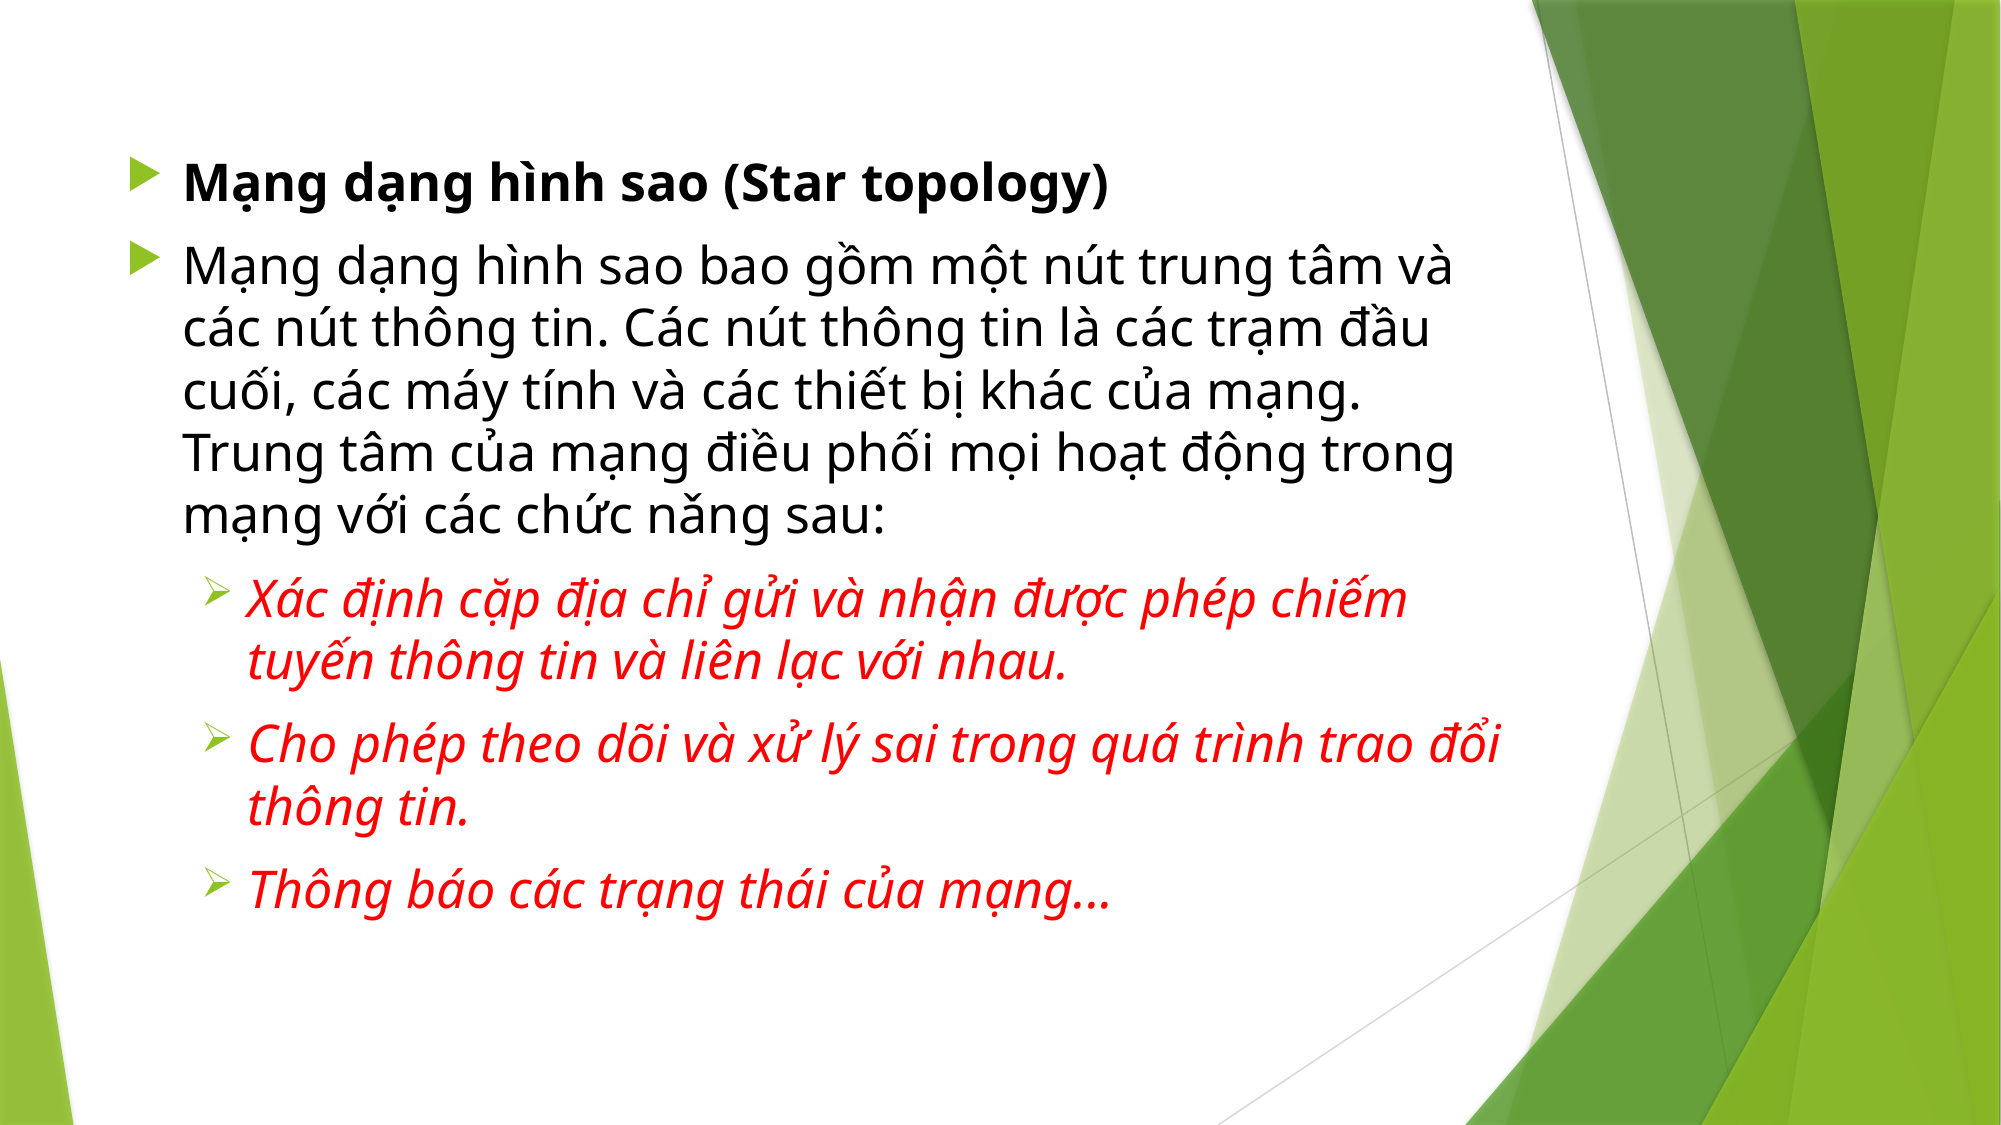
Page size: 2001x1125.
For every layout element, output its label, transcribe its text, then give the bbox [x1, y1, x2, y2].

list Mạng dạng hình sao (Star topology) Mạng dạng hình sao bao gồm một nút trung tâm và các nút thông tin. Các nút thông tin là các trạm đầu cuối, các máy tính và các thiết bị khác của mạng. Trung tâm của mạng điều phối mọi hoạt động trong mạng với các chức nǎng sau: Xác định cặp địa chỉ gửi và nhận được phép chiếm tuyến thông tin và liên lạc với nhau. Cho phép theo dõi và xử lý sai trong quá trình trao đổi thông tin. Thông báo các trạng thái của mạng... [111, 141, 1522, 992]
